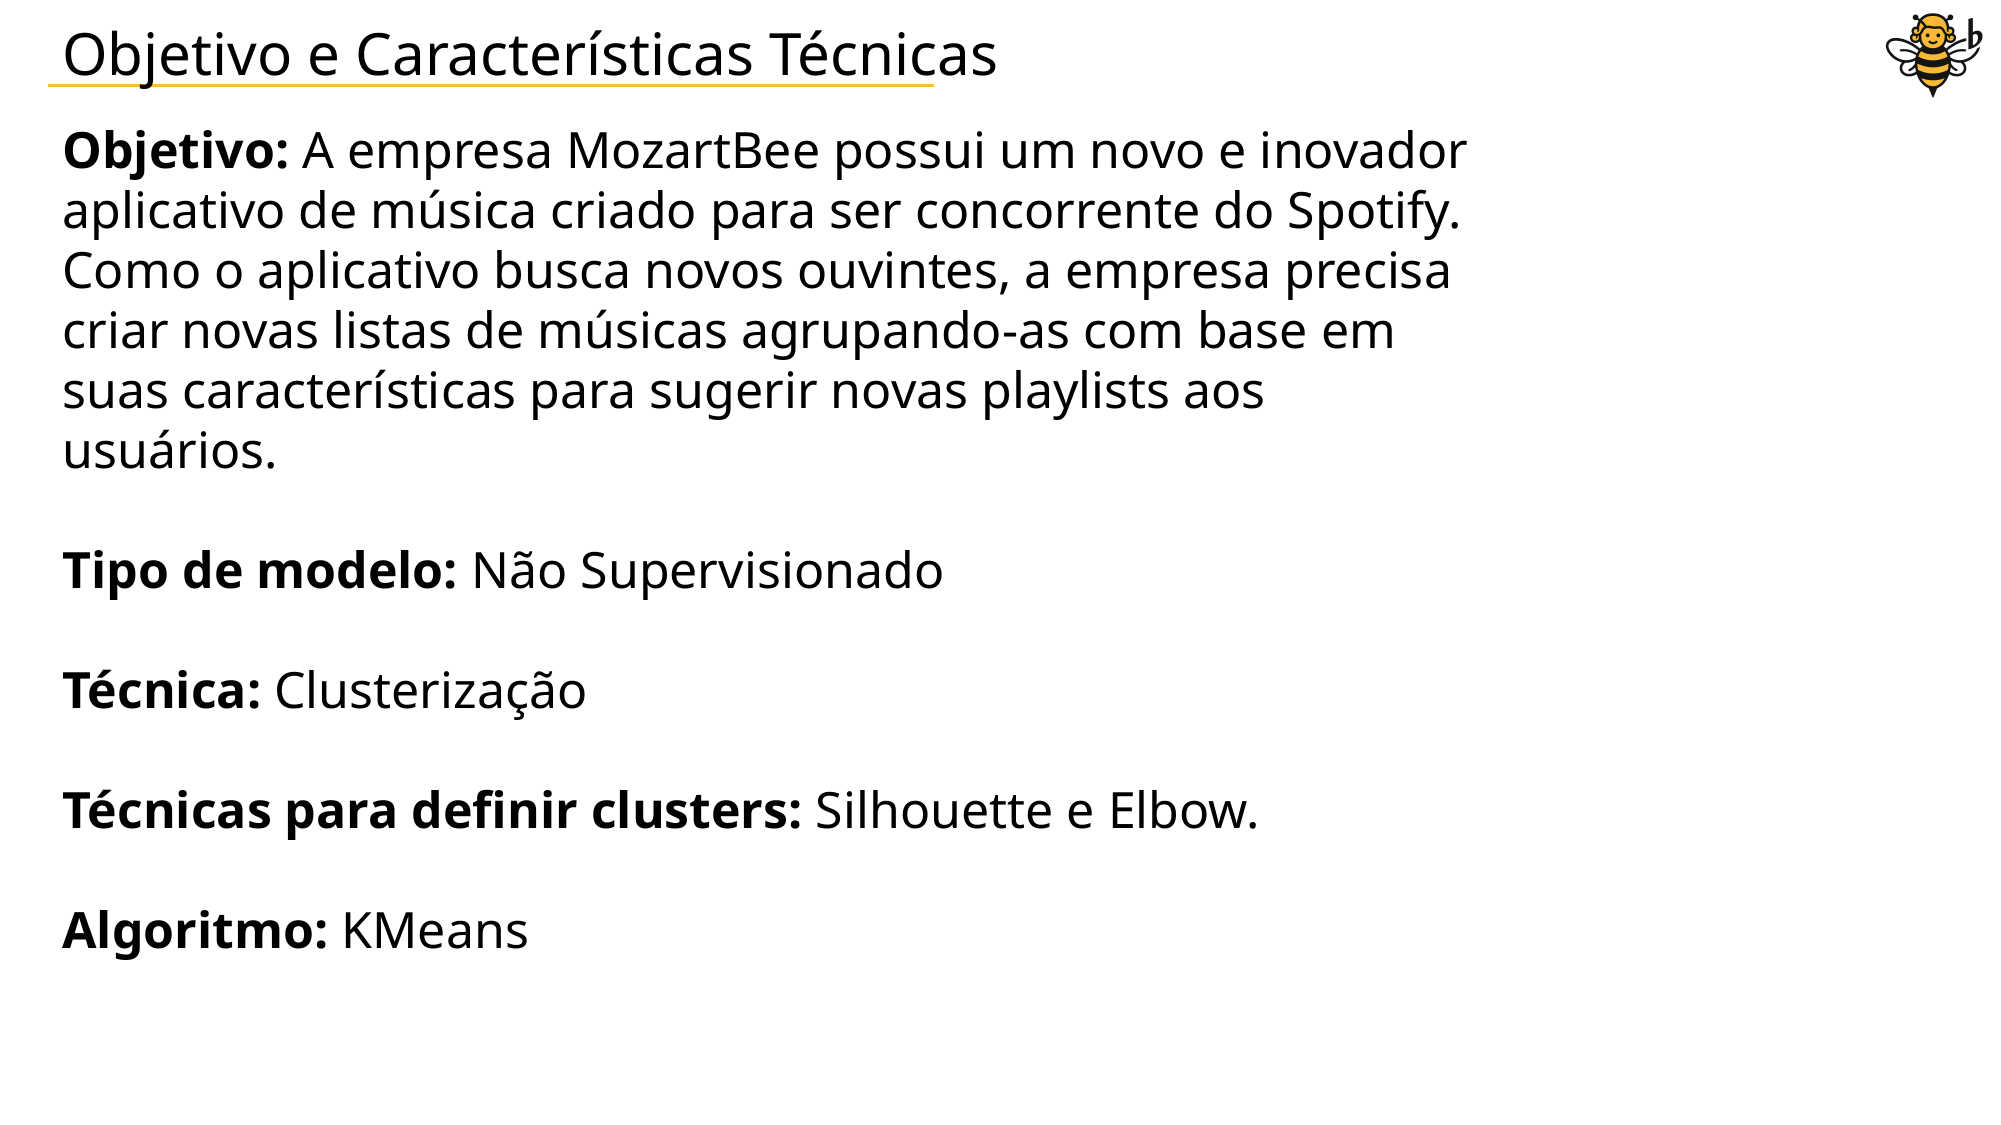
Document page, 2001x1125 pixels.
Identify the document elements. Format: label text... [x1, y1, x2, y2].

text_box Objetivo e Características Técnicas [47, 10, 1130, 95]
text_box Objetivo: A empresa MozartBee possui um novo e inovador aplicativo de música criado para ser concorrente do Spotify. Como o aplicativo busca novos ouvintes, a empresa precisa criar novas listas de músicas agrupando-as com base em suas características para sugerir novas playlists aos usuários. Tipo de modelo: Não Supervisionado Técnica: Clusterização Técnicas para definir clusters: Silhouette e Elbow. Algoritmo: KMeans [47, 110, 1497, 1026]
picture [1884, 11, 1986, 100]
